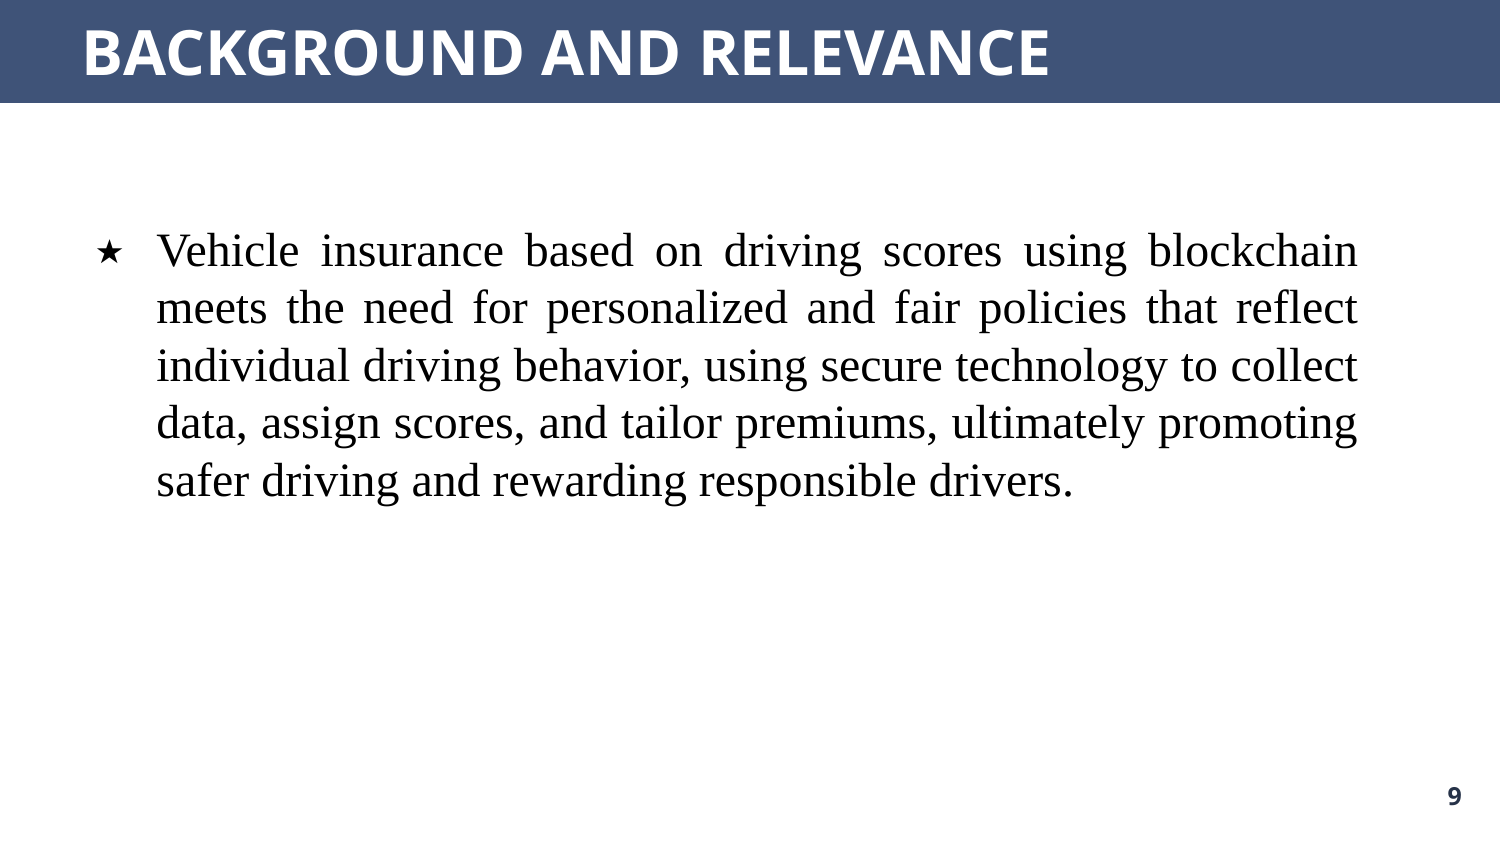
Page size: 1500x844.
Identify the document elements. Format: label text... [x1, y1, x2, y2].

slide_number ‹#› [1386, 764, 1477, 830]
text_box Vehicle insurance based on driving scores using blockchain meets the need for personalized and fair policies that reflect individual driving behavior, using secure technology to collect data, assign scores, and tailor premiums, ultimately promoting safer driving and rewarding responsible drivers. [66, 203, 1376, 636]
picture [0, 0, 1500, 103]
